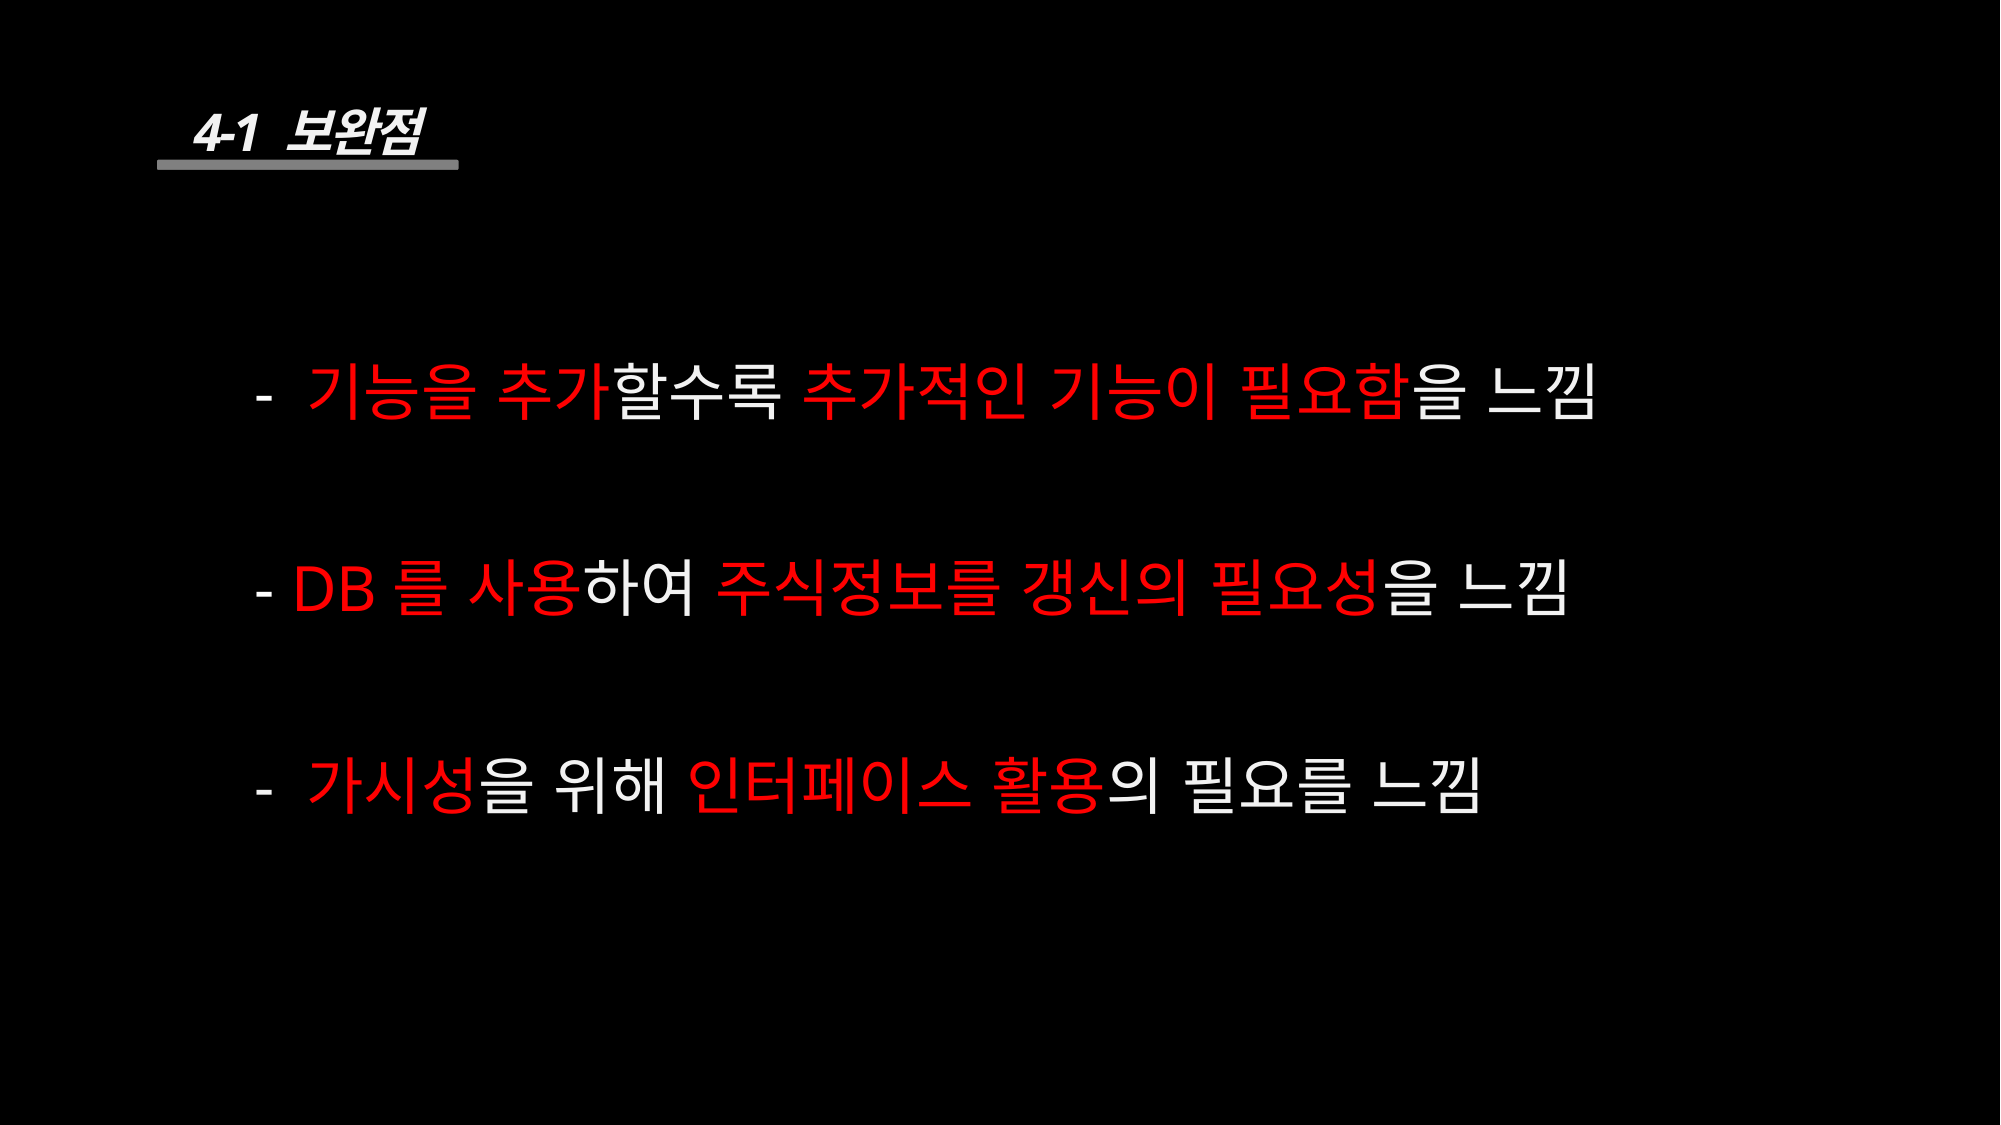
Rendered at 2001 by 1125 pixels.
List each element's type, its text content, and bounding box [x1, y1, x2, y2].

text_box - 가시성을 위해 인터페이스 활용의 필요를 느낌 [240, 664, 1892, 829]
text_box [154, 157, 461, 172]
text_box 4-1 보완점 [0, 98, 638, 159]
text_box - 기능을 추가할수록 추가적인 기능이 필요함을 느낌 [240, 345, 1892, 436]
text_box - DB를 사용하여 주식정보를 갱신의 필요성을 느낌 [240, 467, 1757, 632]
